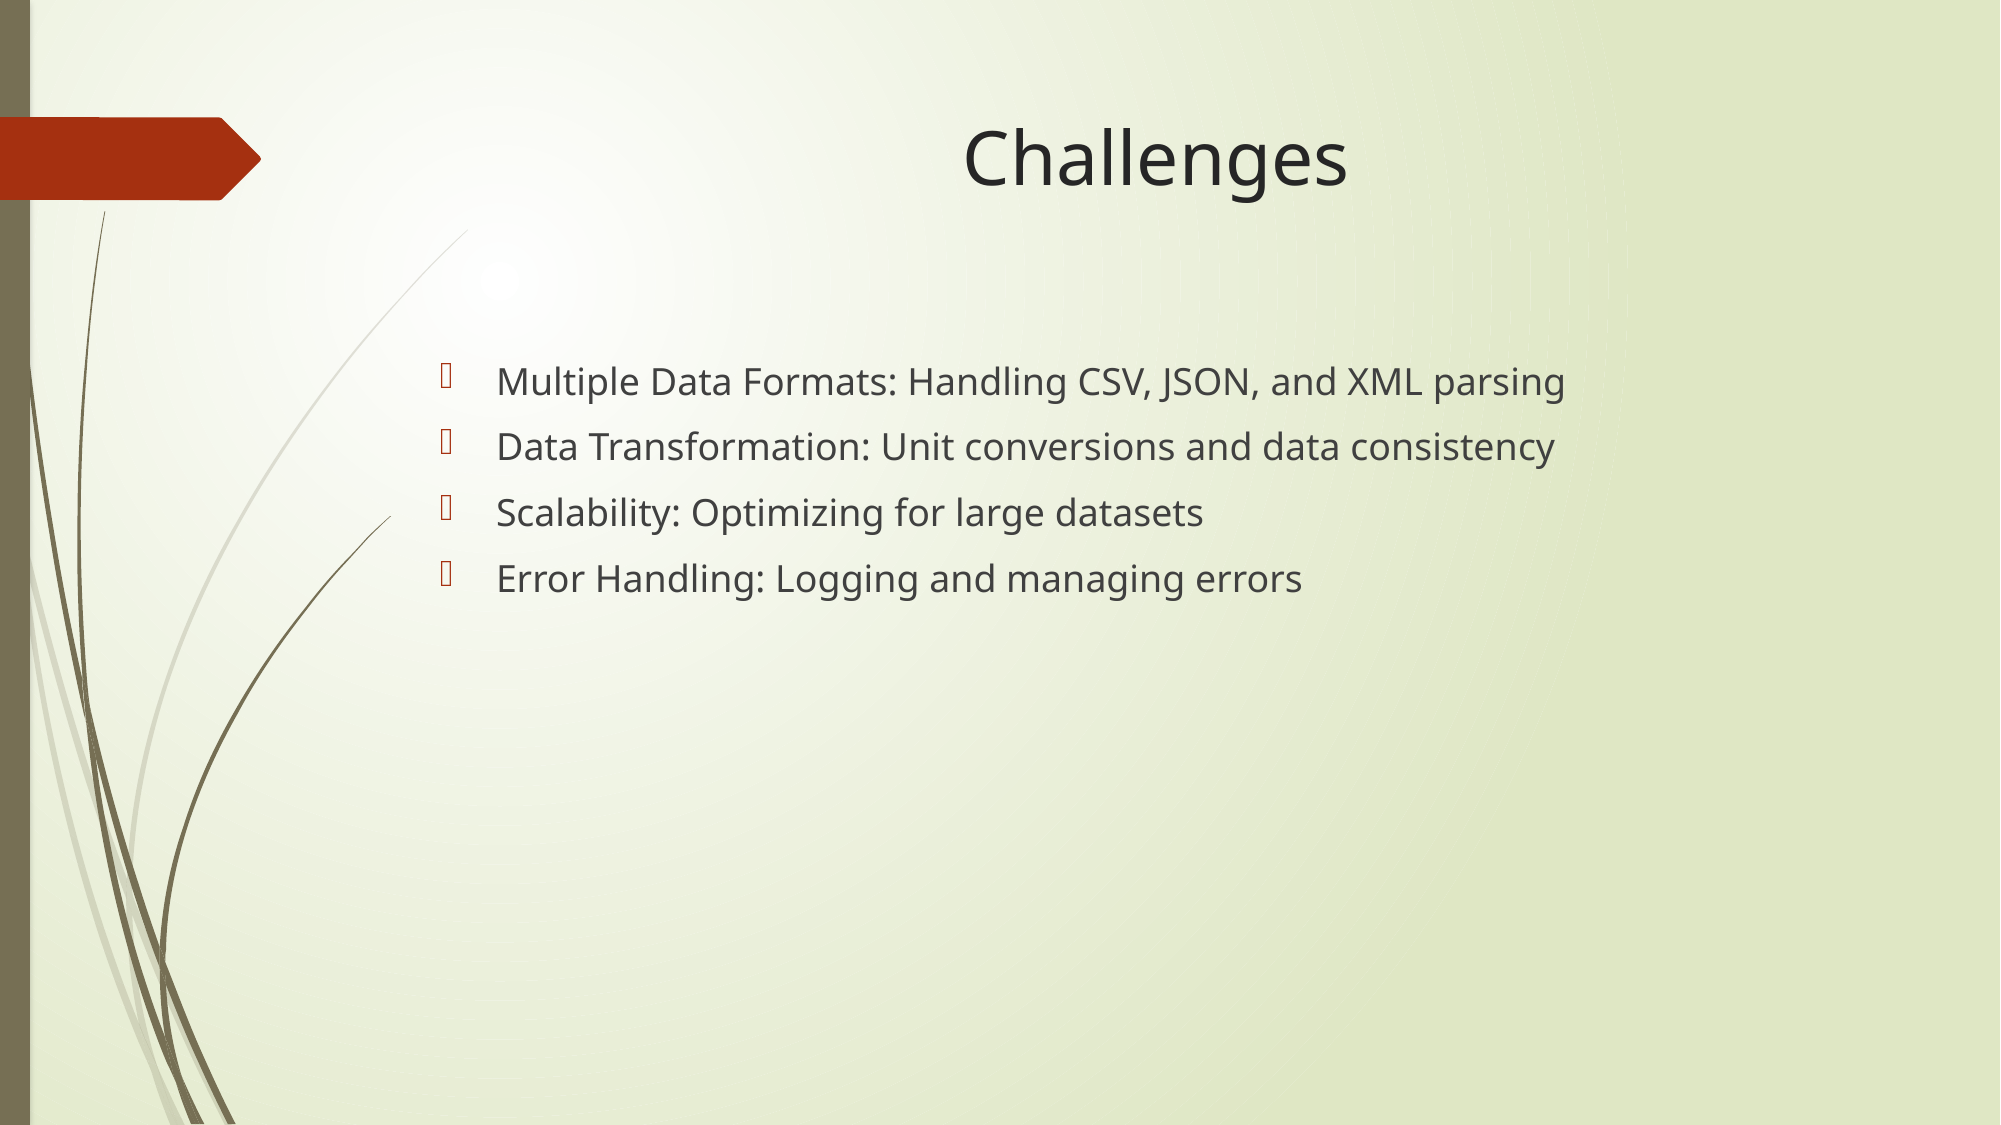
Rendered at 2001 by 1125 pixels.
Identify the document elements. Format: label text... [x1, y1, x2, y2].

list Multiple Data Formats: Handling CSV, JSON, and XML parsing Data Transformation: Unit conversions and data consistency Scalability: Optimizing for large datasets Error Handling: Logging and managing errors [424, 350, 1888, 970]
title Challenges [425, 102, 1888, 313]
